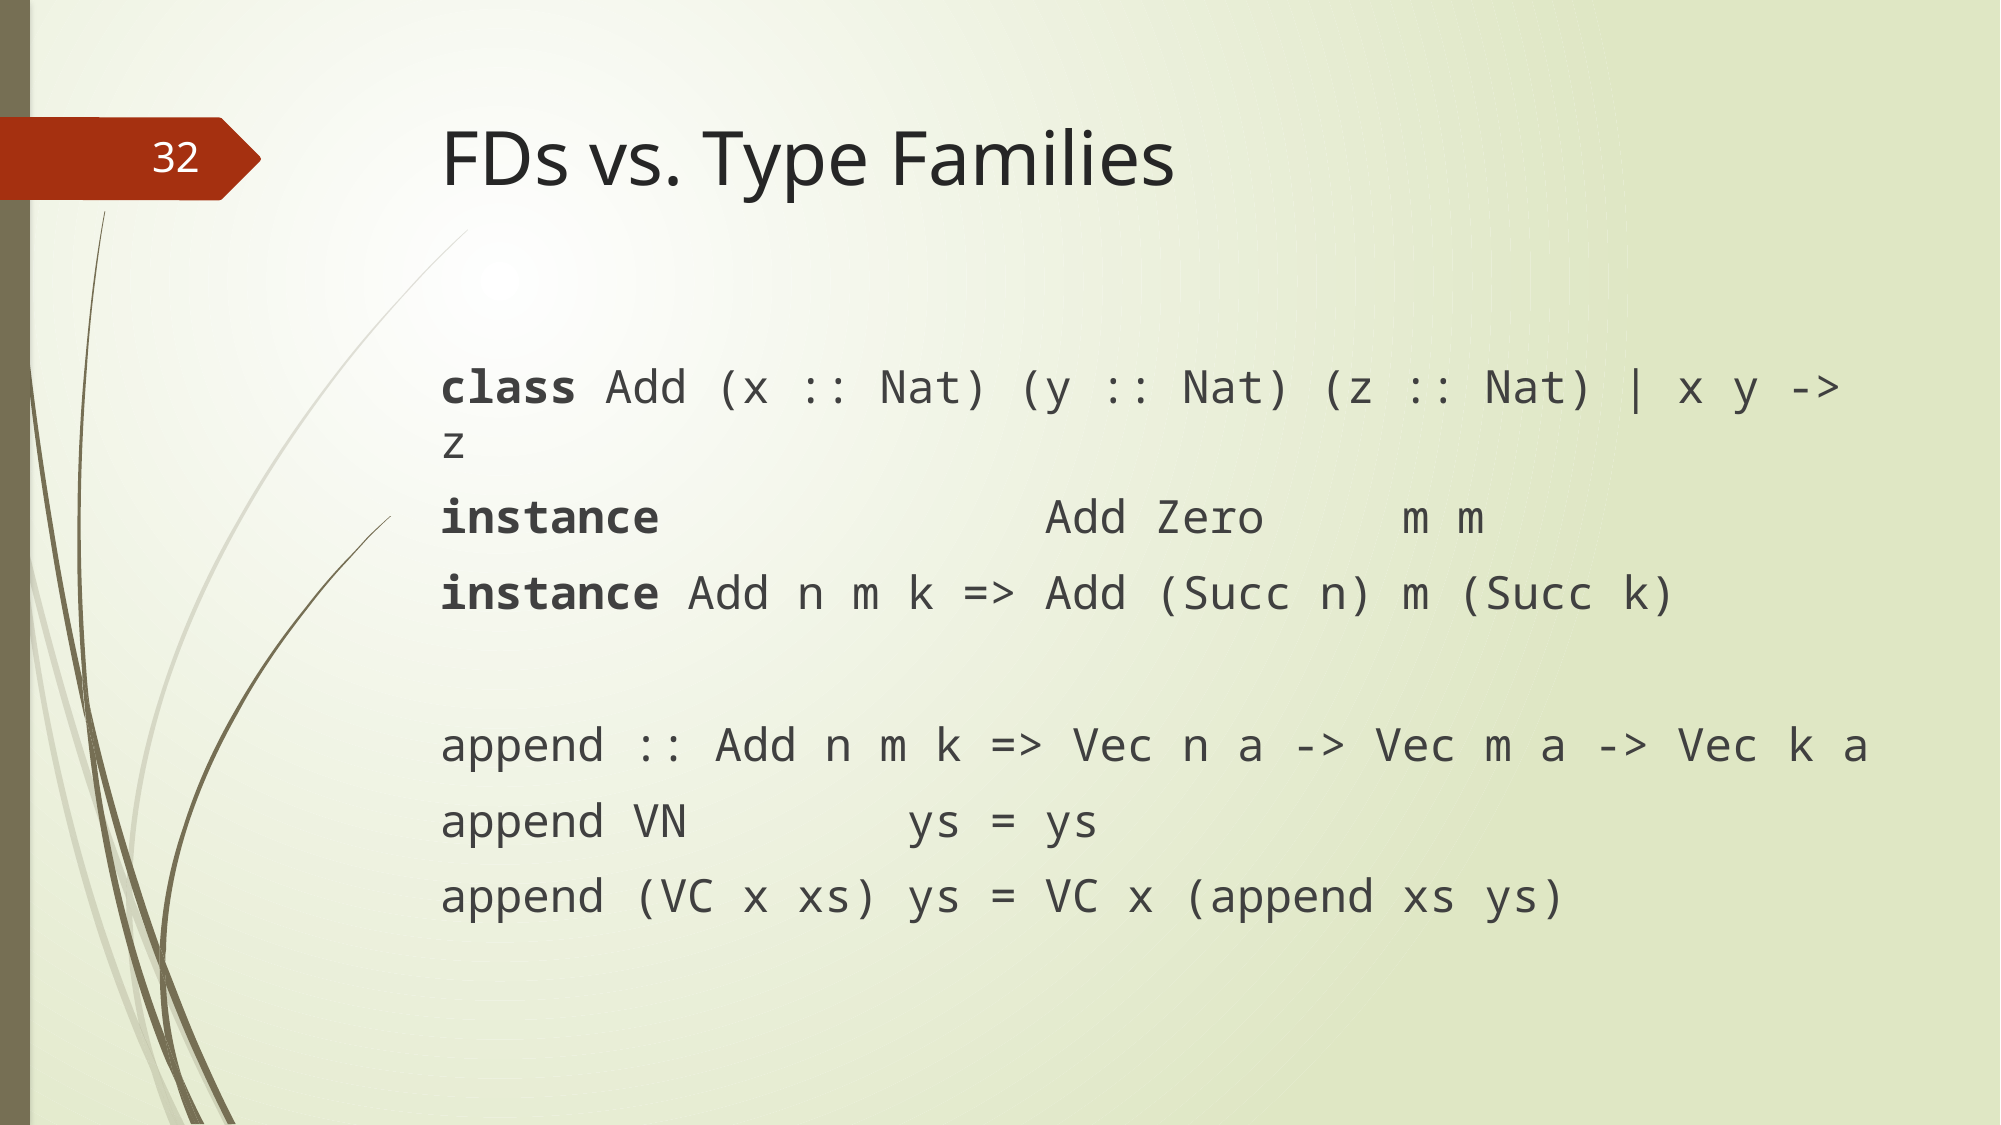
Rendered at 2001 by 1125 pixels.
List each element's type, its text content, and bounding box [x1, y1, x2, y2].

list class Add (x :: Nat) (y :: Nat) (z :: Nat) | x y -> z instance Add Zero m m instance Add n m k => Add (Succ n) m (Succ k) append :: Add n m k => Vec n a -> Vec m a -> Vec k a append VN ys = ys append (VC x xs) ys = VC x (append xs ys) [424, 350, 1888, 970]
title FDs vs. Type Families [425, 102, 1888, 313]
slide_number 32 [87, 129, 216, 190]
